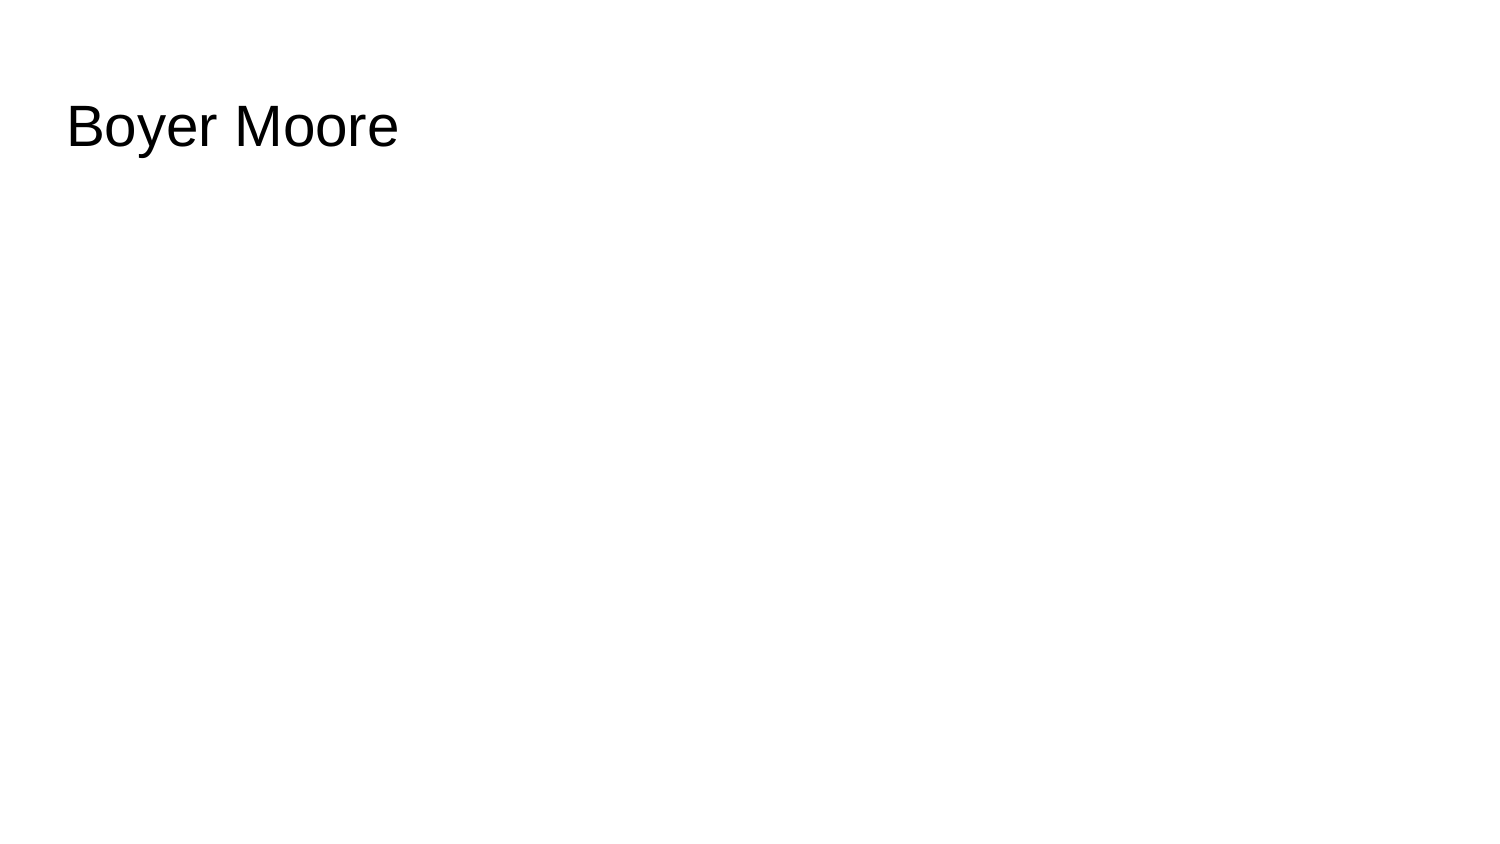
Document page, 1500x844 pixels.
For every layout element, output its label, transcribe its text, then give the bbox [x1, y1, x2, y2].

title Boyer Moore [51, 72, 1449, 167]
